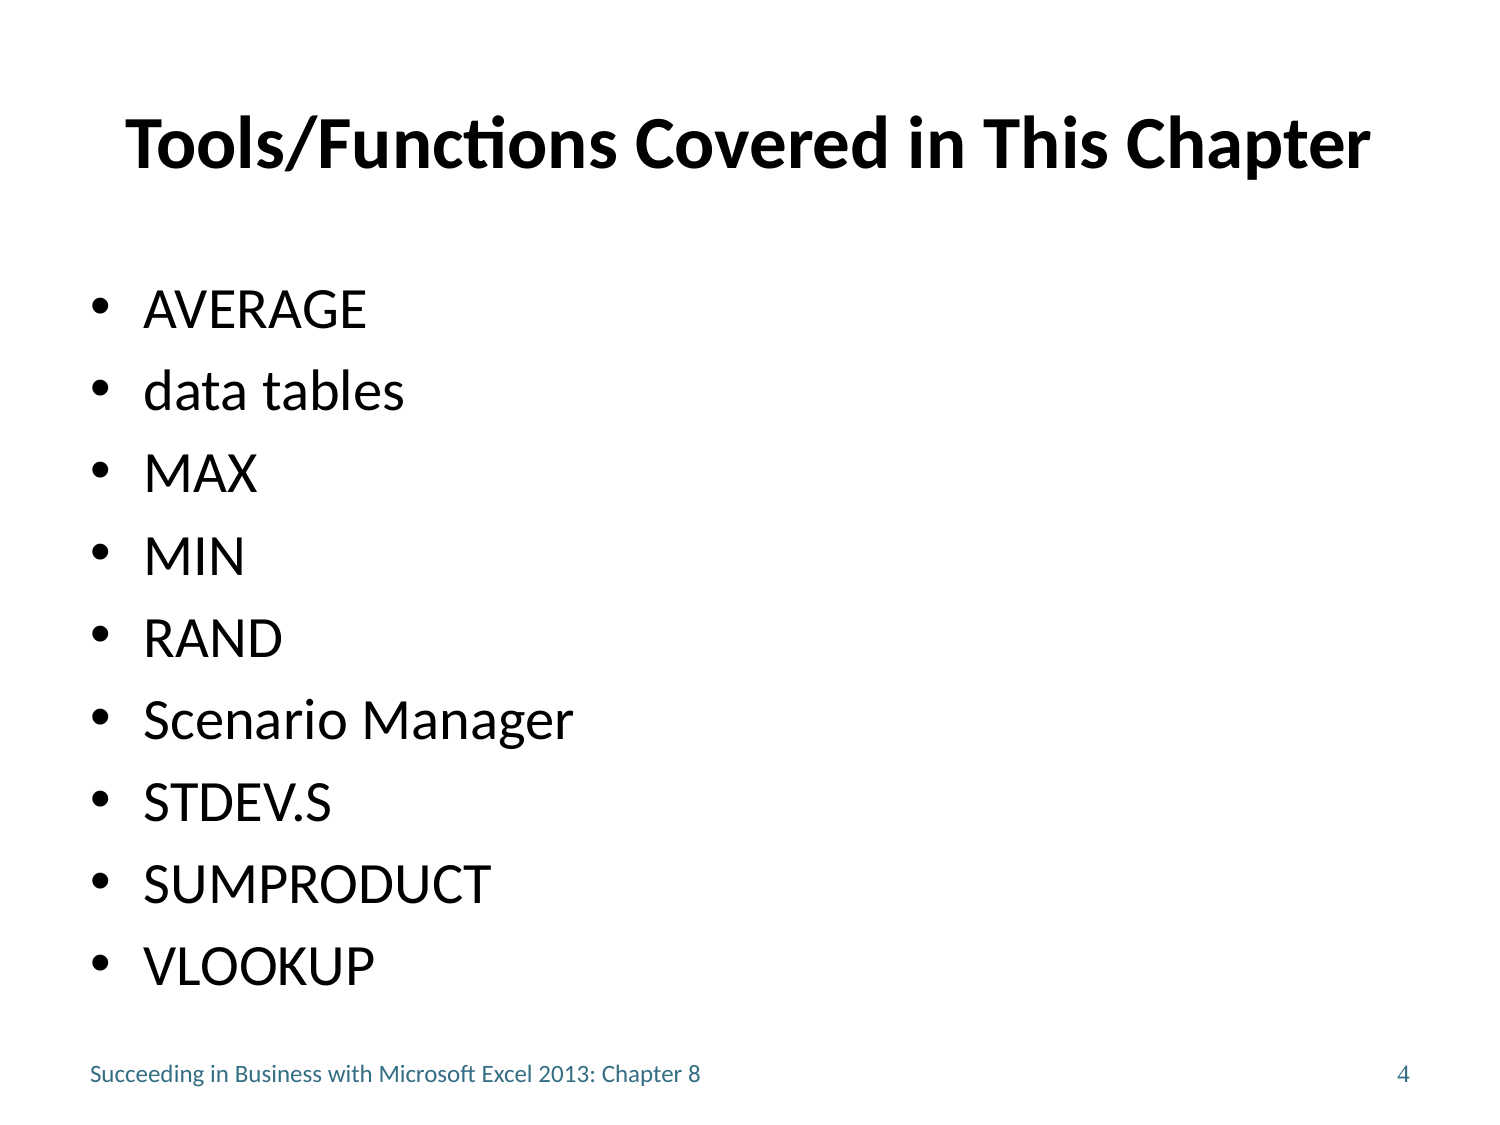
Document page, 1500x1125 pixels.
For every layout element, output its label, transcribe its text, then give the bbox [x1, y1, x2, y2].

footer Succeeding in Business with Microsoft Excel 2013: Chapter 8 [75, 1042, 963, 1103]
slide_number 4 [1074, 1042, 1425, 1103]
list AVERAGE data tables MAX MIN RAND Scenario Manager STDEV.S SUMPRODUCT VLOOKUP [75, 262, 1425, 1005]
title Tools/Functions Covered in This Chapter [75, 45, 1425, 233]
